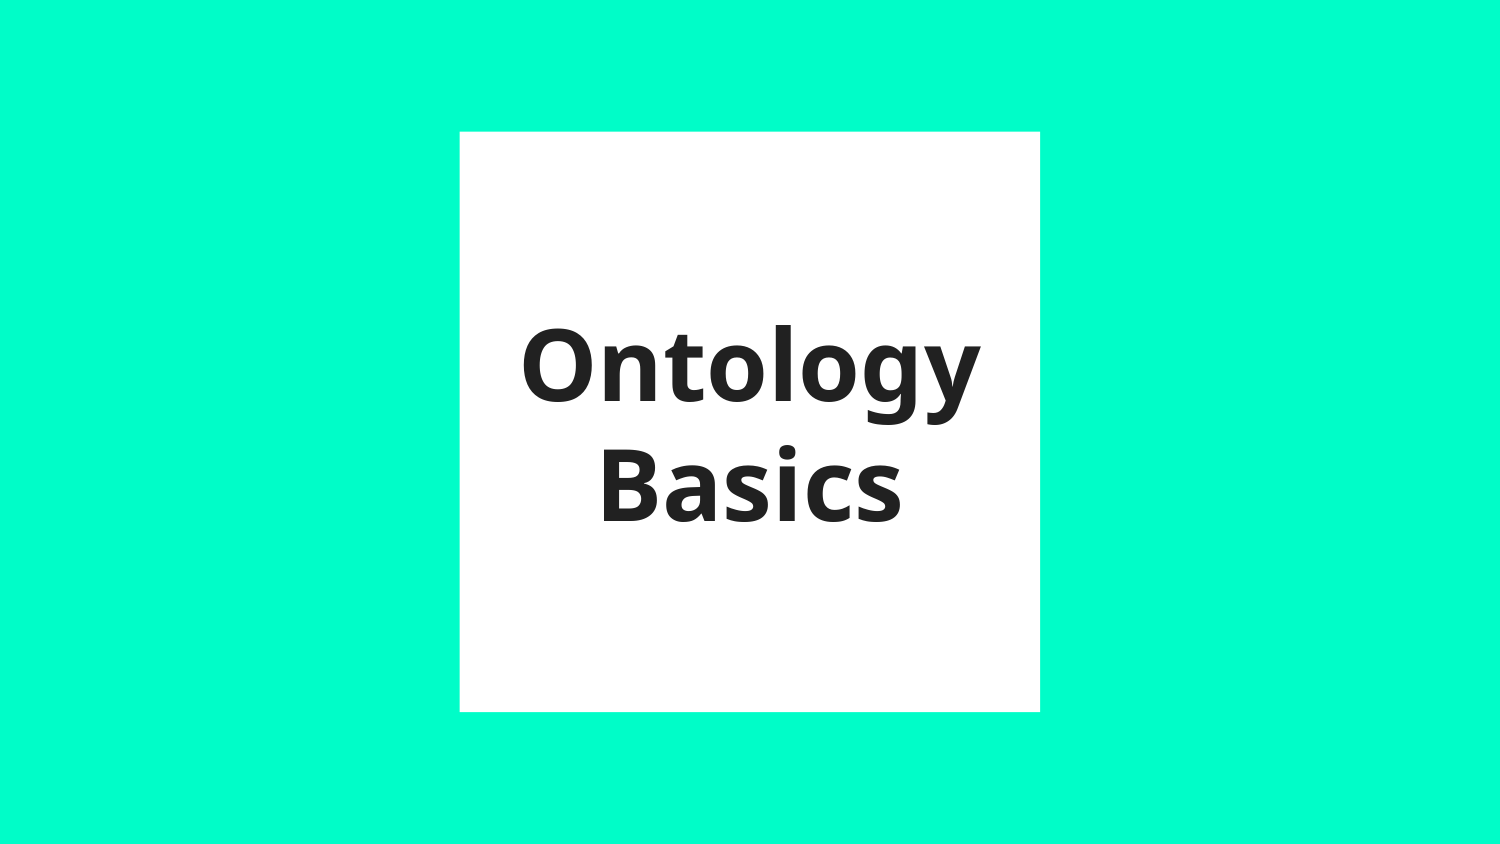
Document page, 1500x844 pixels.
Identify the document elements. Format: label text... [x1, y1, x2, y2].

title Ontology Basics [459, 131, 1041, 713]
